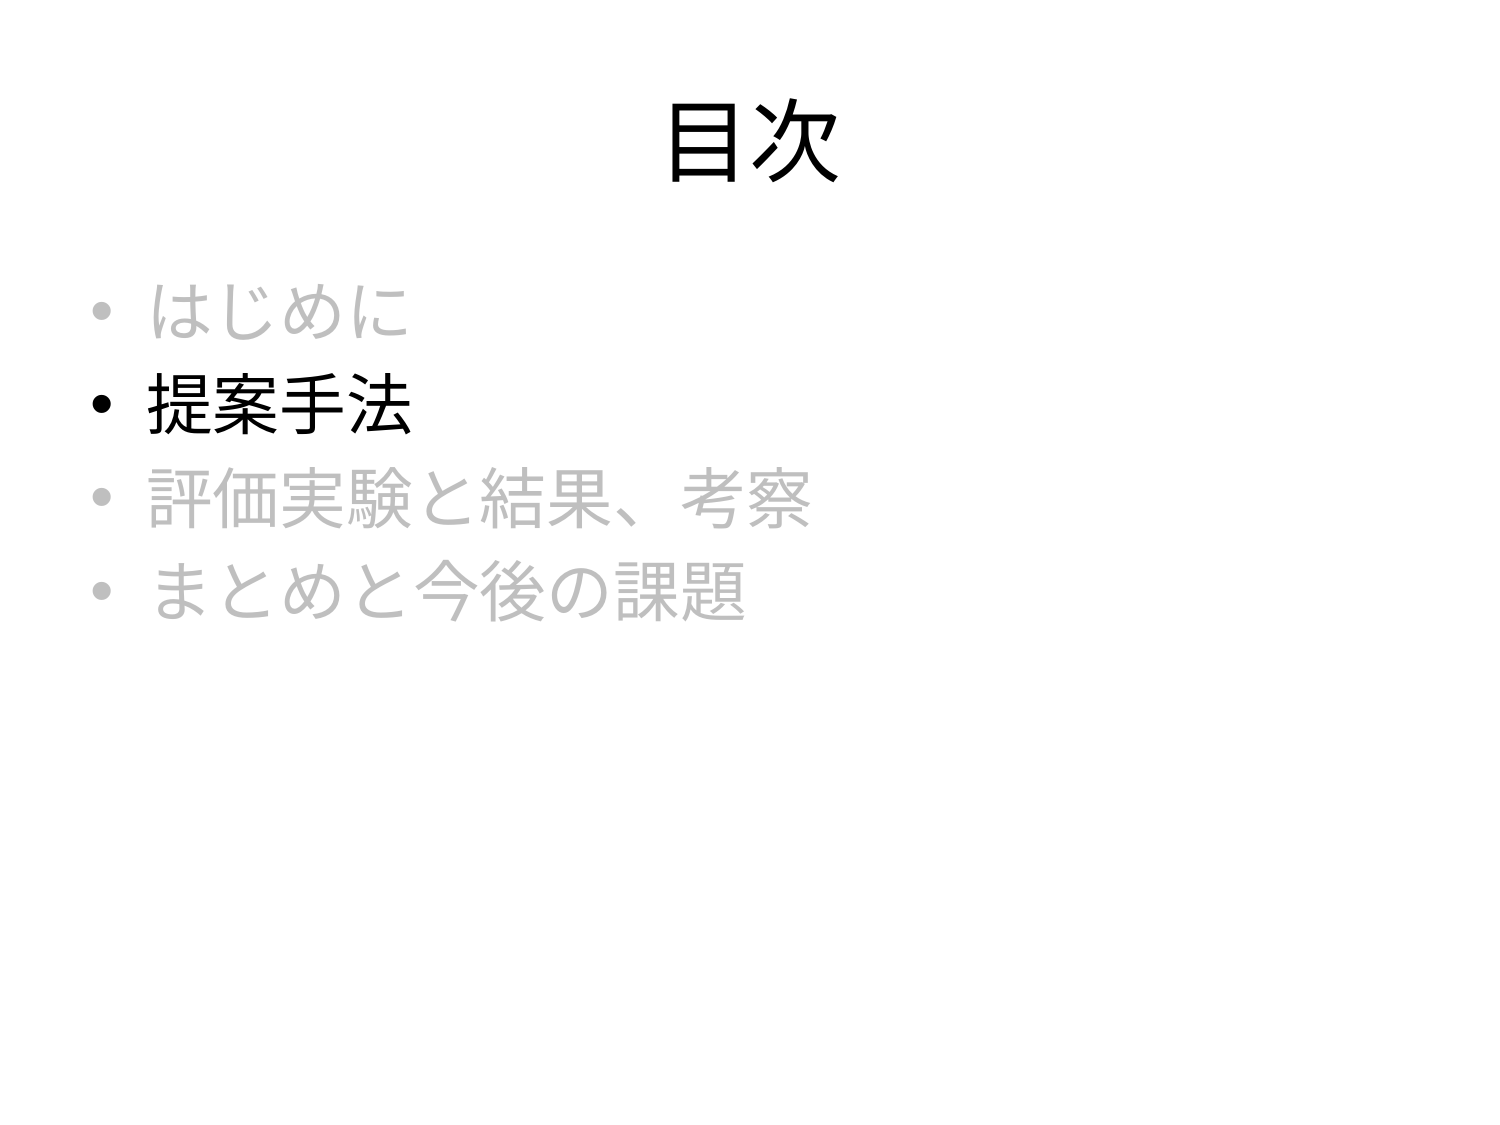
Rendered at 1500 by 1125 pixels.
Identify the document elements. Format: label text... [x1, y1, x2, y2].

list はじめに 提案手法 評価実験と結果、考察 まとめと今後の課題 [75, 262, 1425, 1005]
title 目次 [75, 45, 1425, 233]
